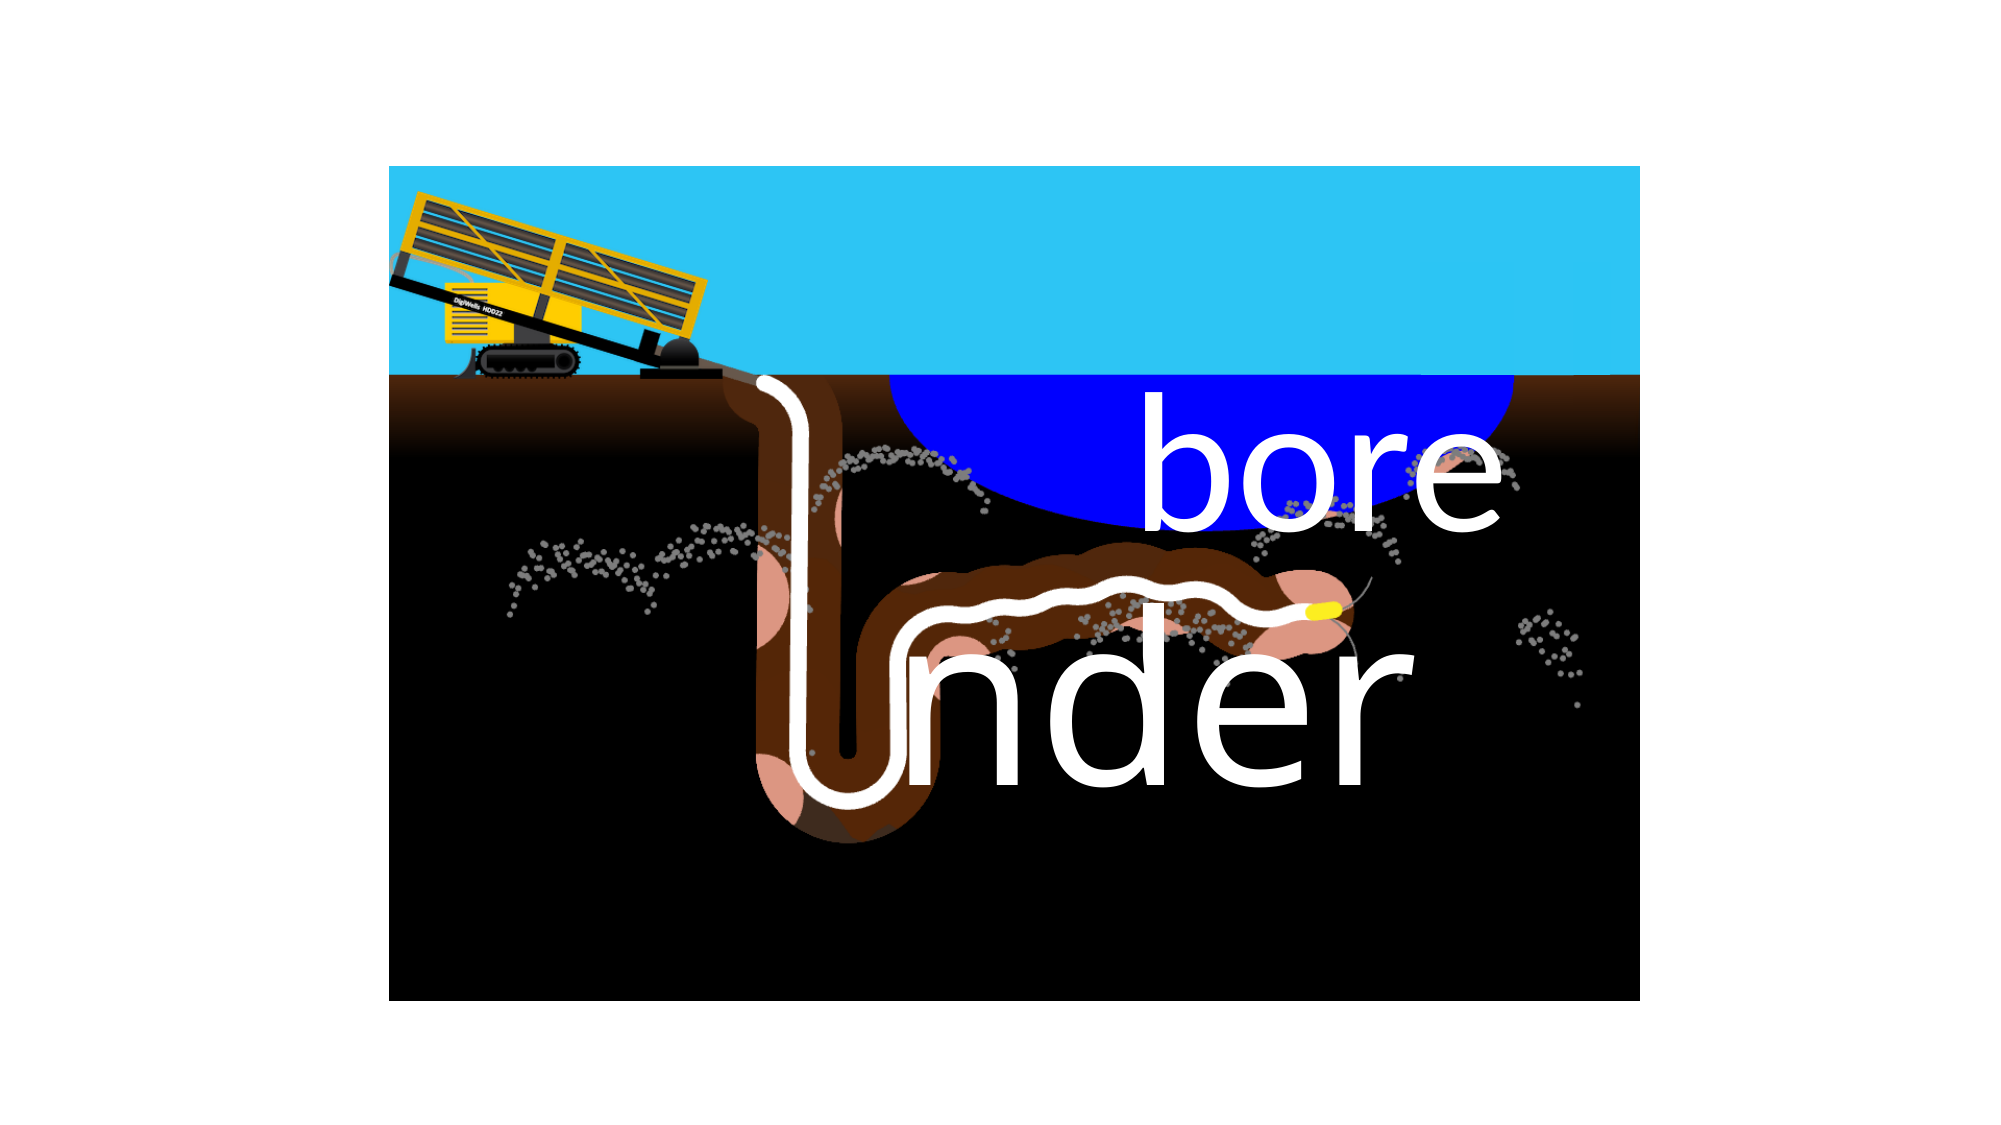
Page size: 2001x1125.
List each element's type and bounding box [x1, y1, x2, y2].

picture [389, 166, 1640, 1001]
